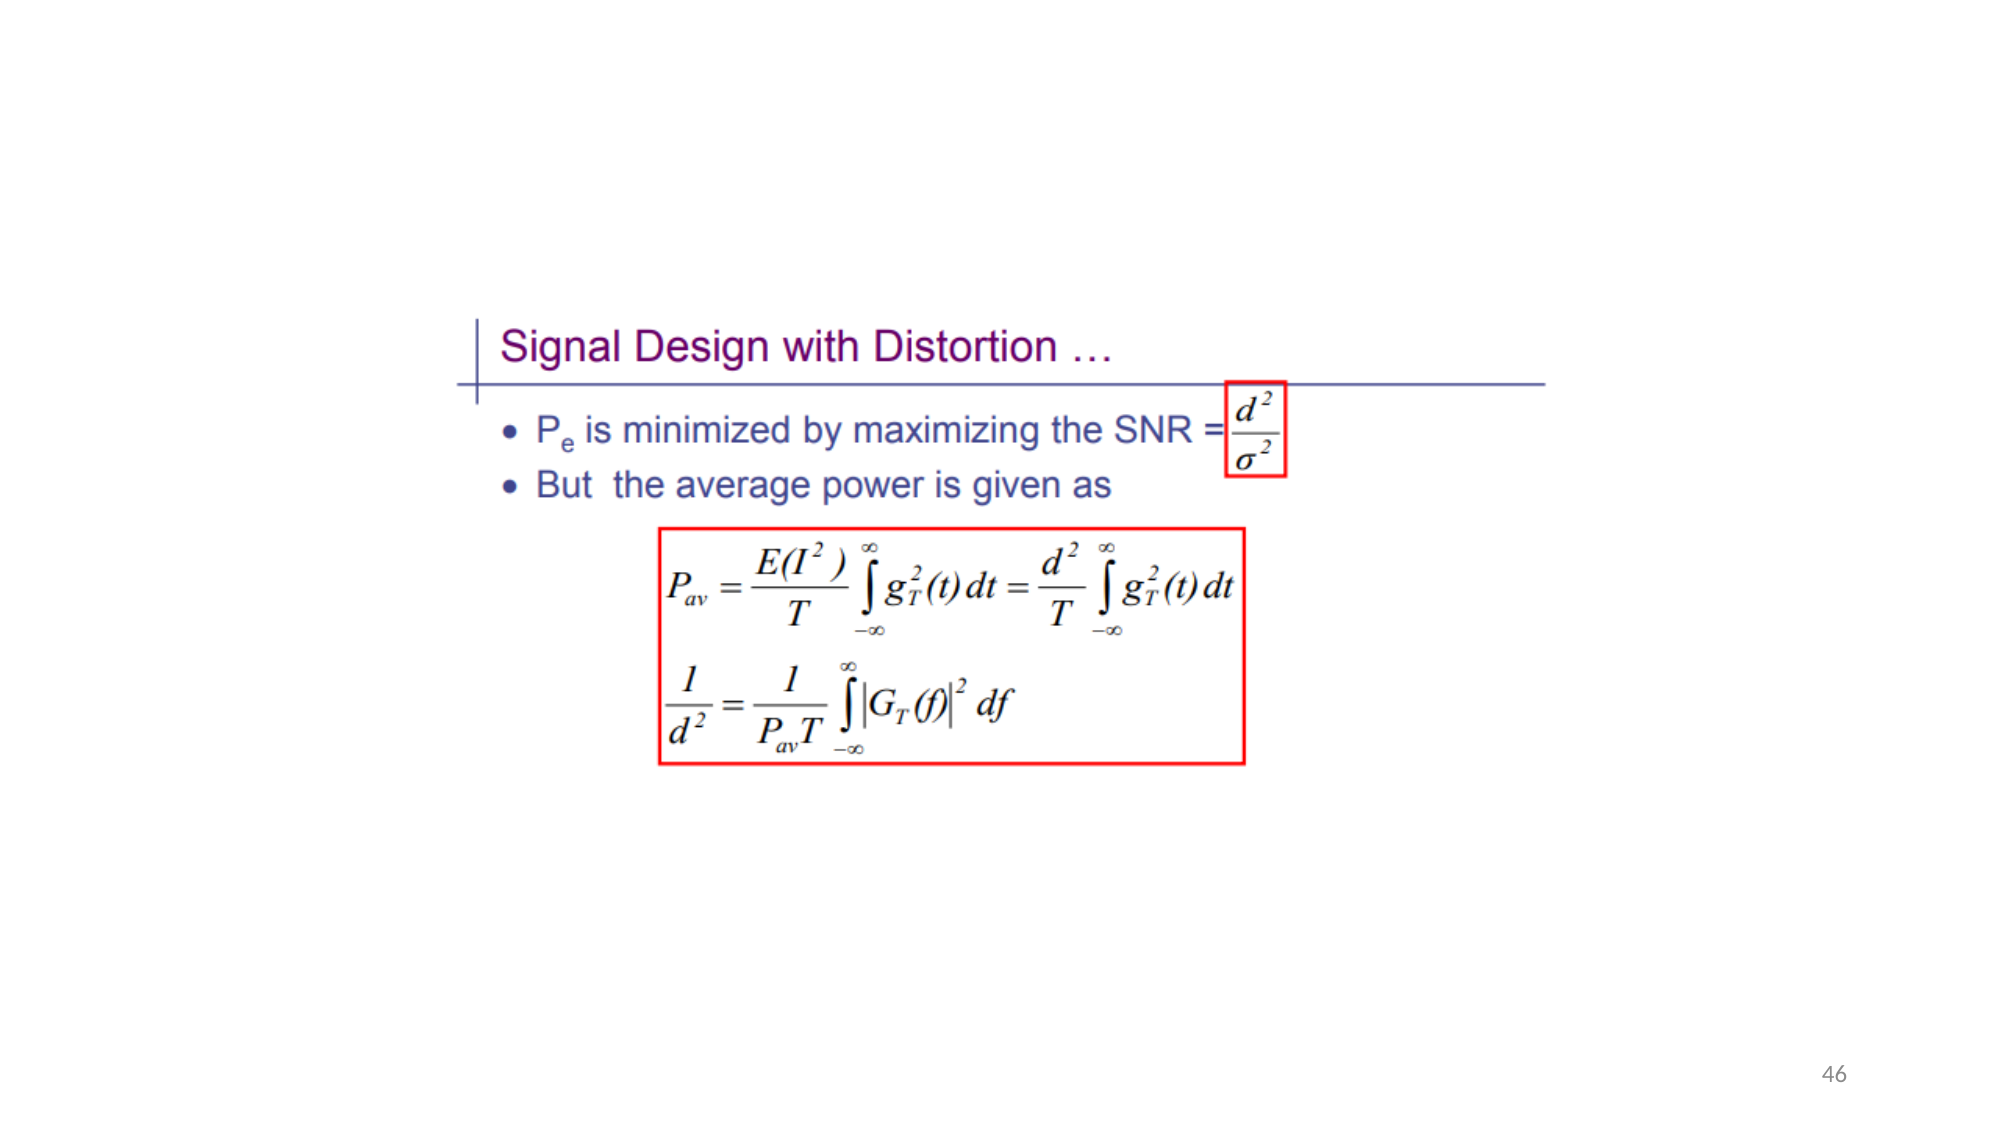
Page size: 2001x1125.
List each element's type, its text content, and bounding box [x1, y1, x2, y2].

slide_number 46 [1412, 1042, 1863, 1103]
picture [446, 302, 1554, 823]
